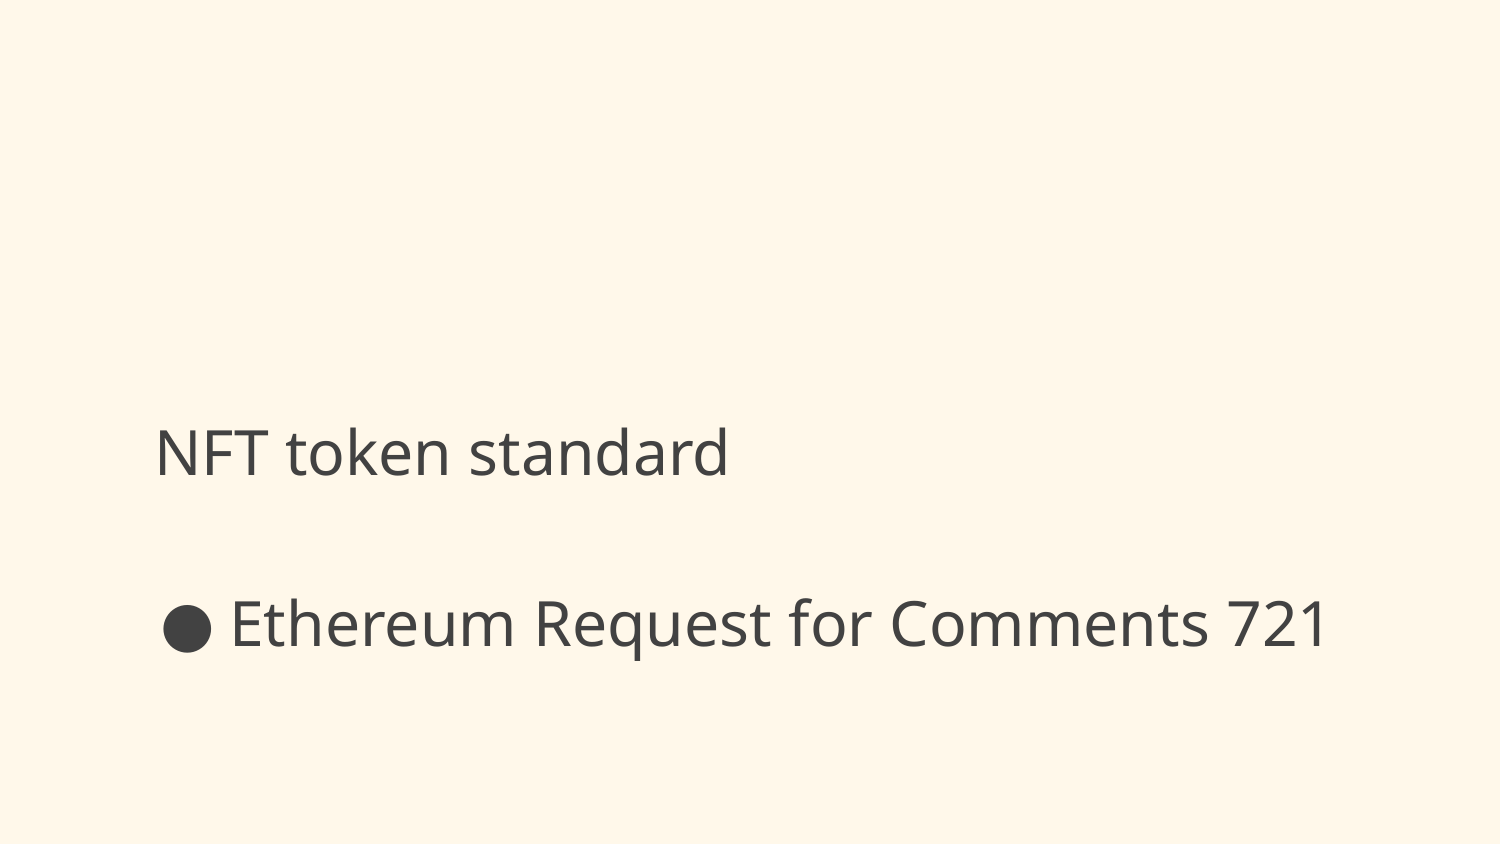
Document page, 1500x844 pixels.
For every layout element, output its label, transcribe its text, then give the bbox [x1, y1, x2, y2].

title NFT token standard Ethereum Request for Comments 721 [139, 484, 1365, 675]
